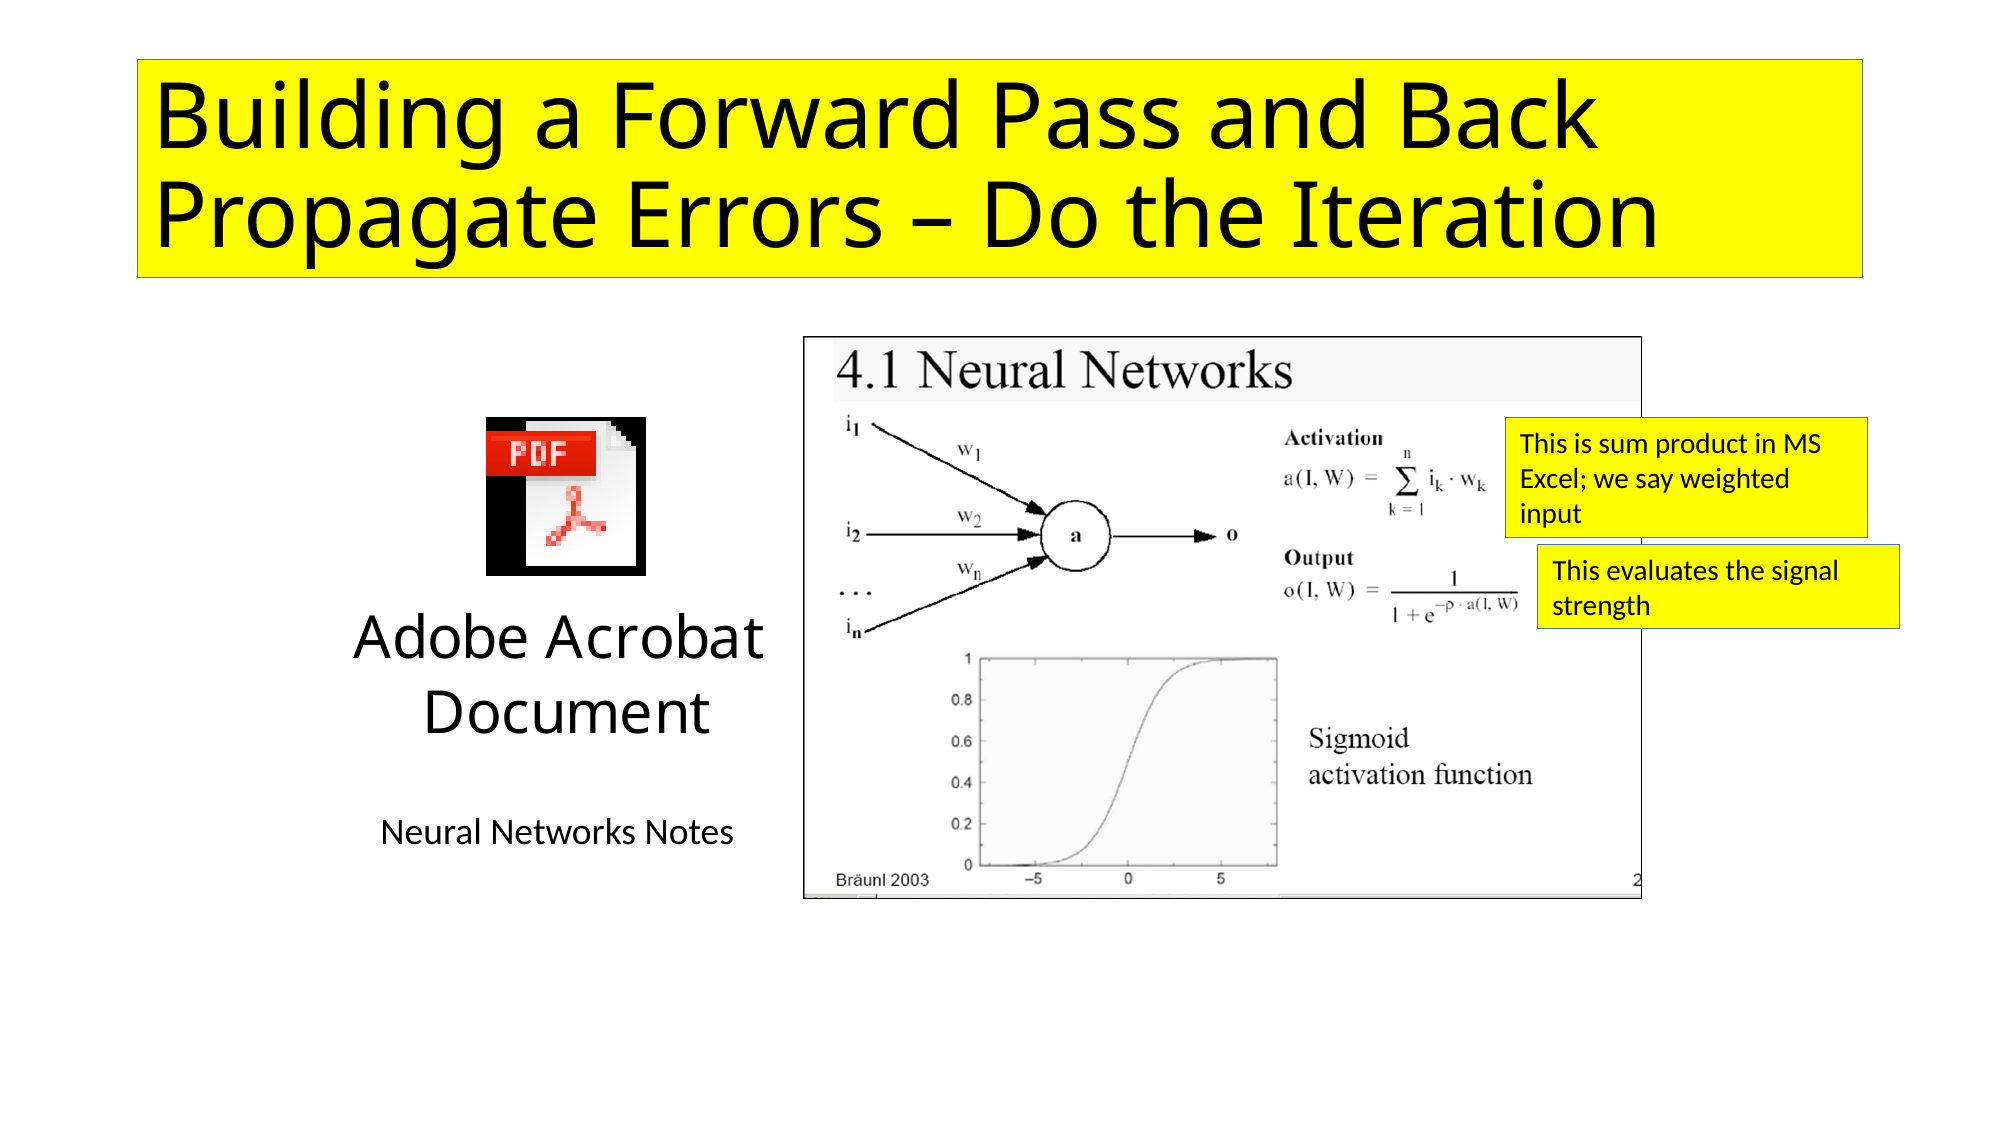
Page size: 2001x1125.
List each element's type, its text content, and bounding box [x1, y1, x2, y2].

picture [803, 336, 1642, 899]
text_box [328, 417, 803, 819]
text_box This is sum product in MS Excel; we say weighted input [1642, 417, 1868, 538]
text_box Neural Networks Notes [365, 819, 803, 860]
title Building a Forward Pass and Back Propagate Errors – Do the Iteration [137, 59, 1863, 278]
text_box This evaluates the signal strength [1642, 544, 1900, 629]
